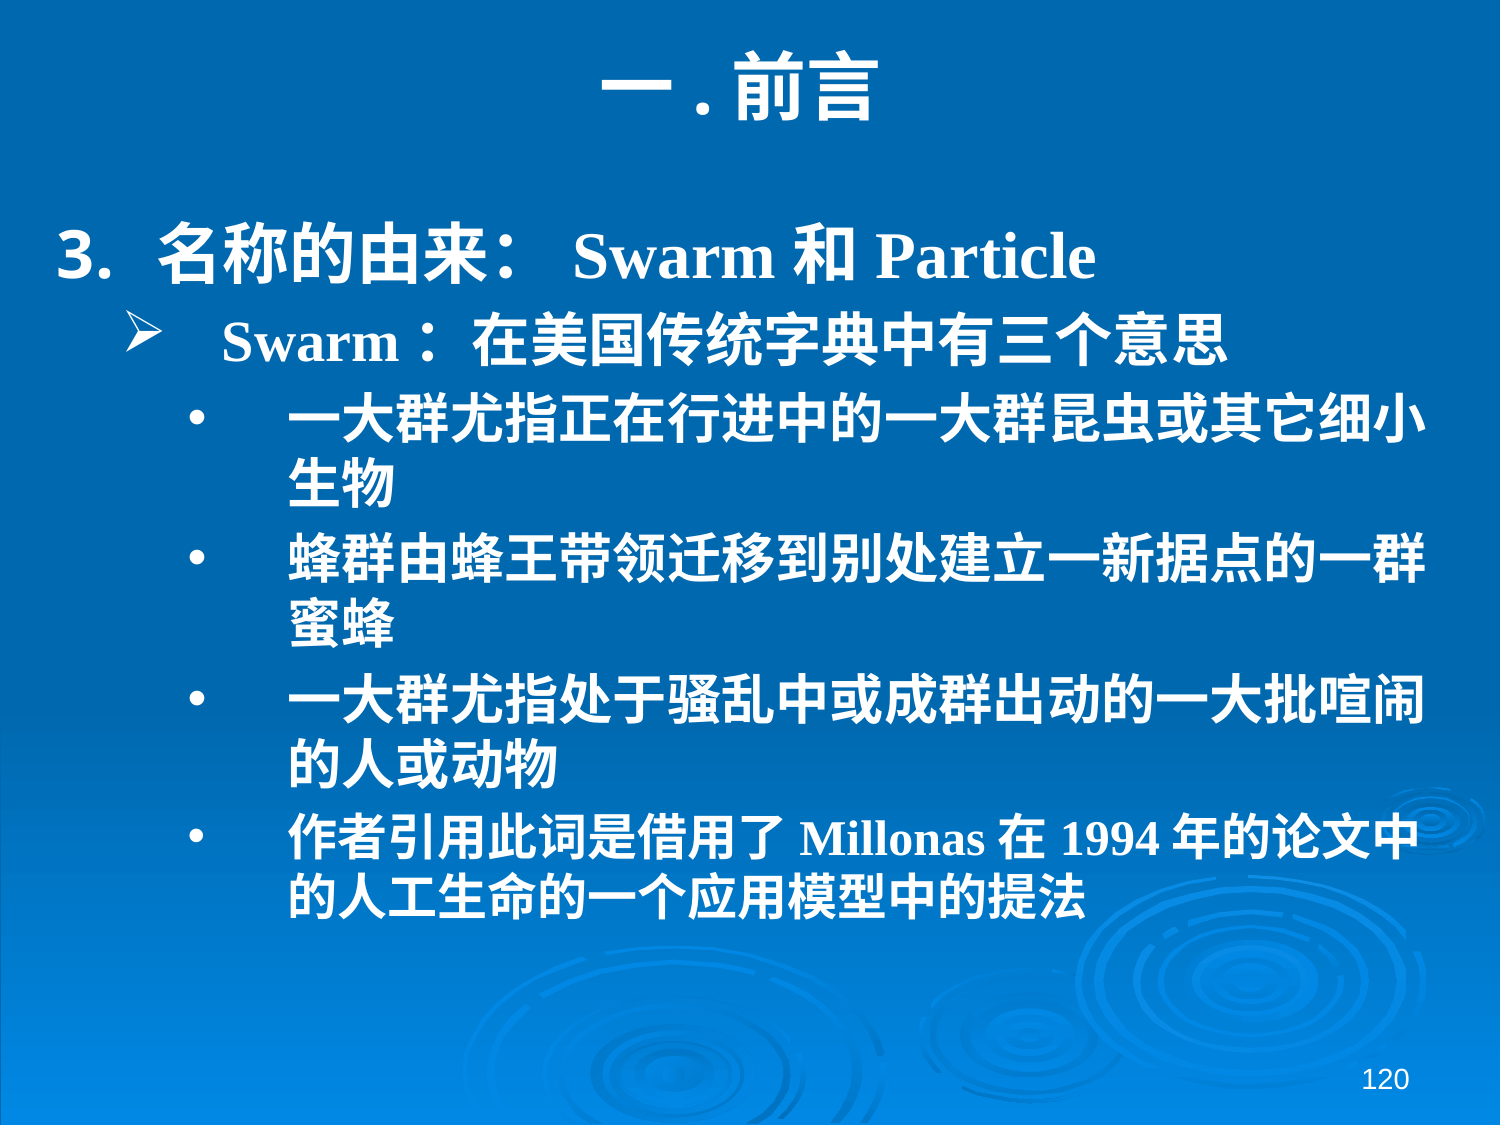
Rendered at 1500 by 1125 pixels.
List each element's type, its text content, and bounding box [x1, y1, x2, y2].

title 一.前言 [33, 30, 1448, 138]
slide_number 120 [1074, 1059, 1426, 1103]
list 名称的由来：Swarm和Particle Swarm：在美国传统字典中有三个意思 一大群尤指正在行进中的一大群昆虫或其它细小生物 蜂群由蜂王带领迁移到别处建立一新据点的一群蜜蜂 一大群尤指处于骚乱中或成群出动的一大批喧闹的人或动物 作者引用此词是借用了Millonas在1994年的论文中的人工生命的一个应用模型中的提法 [40, 219, 1460, 1059]
